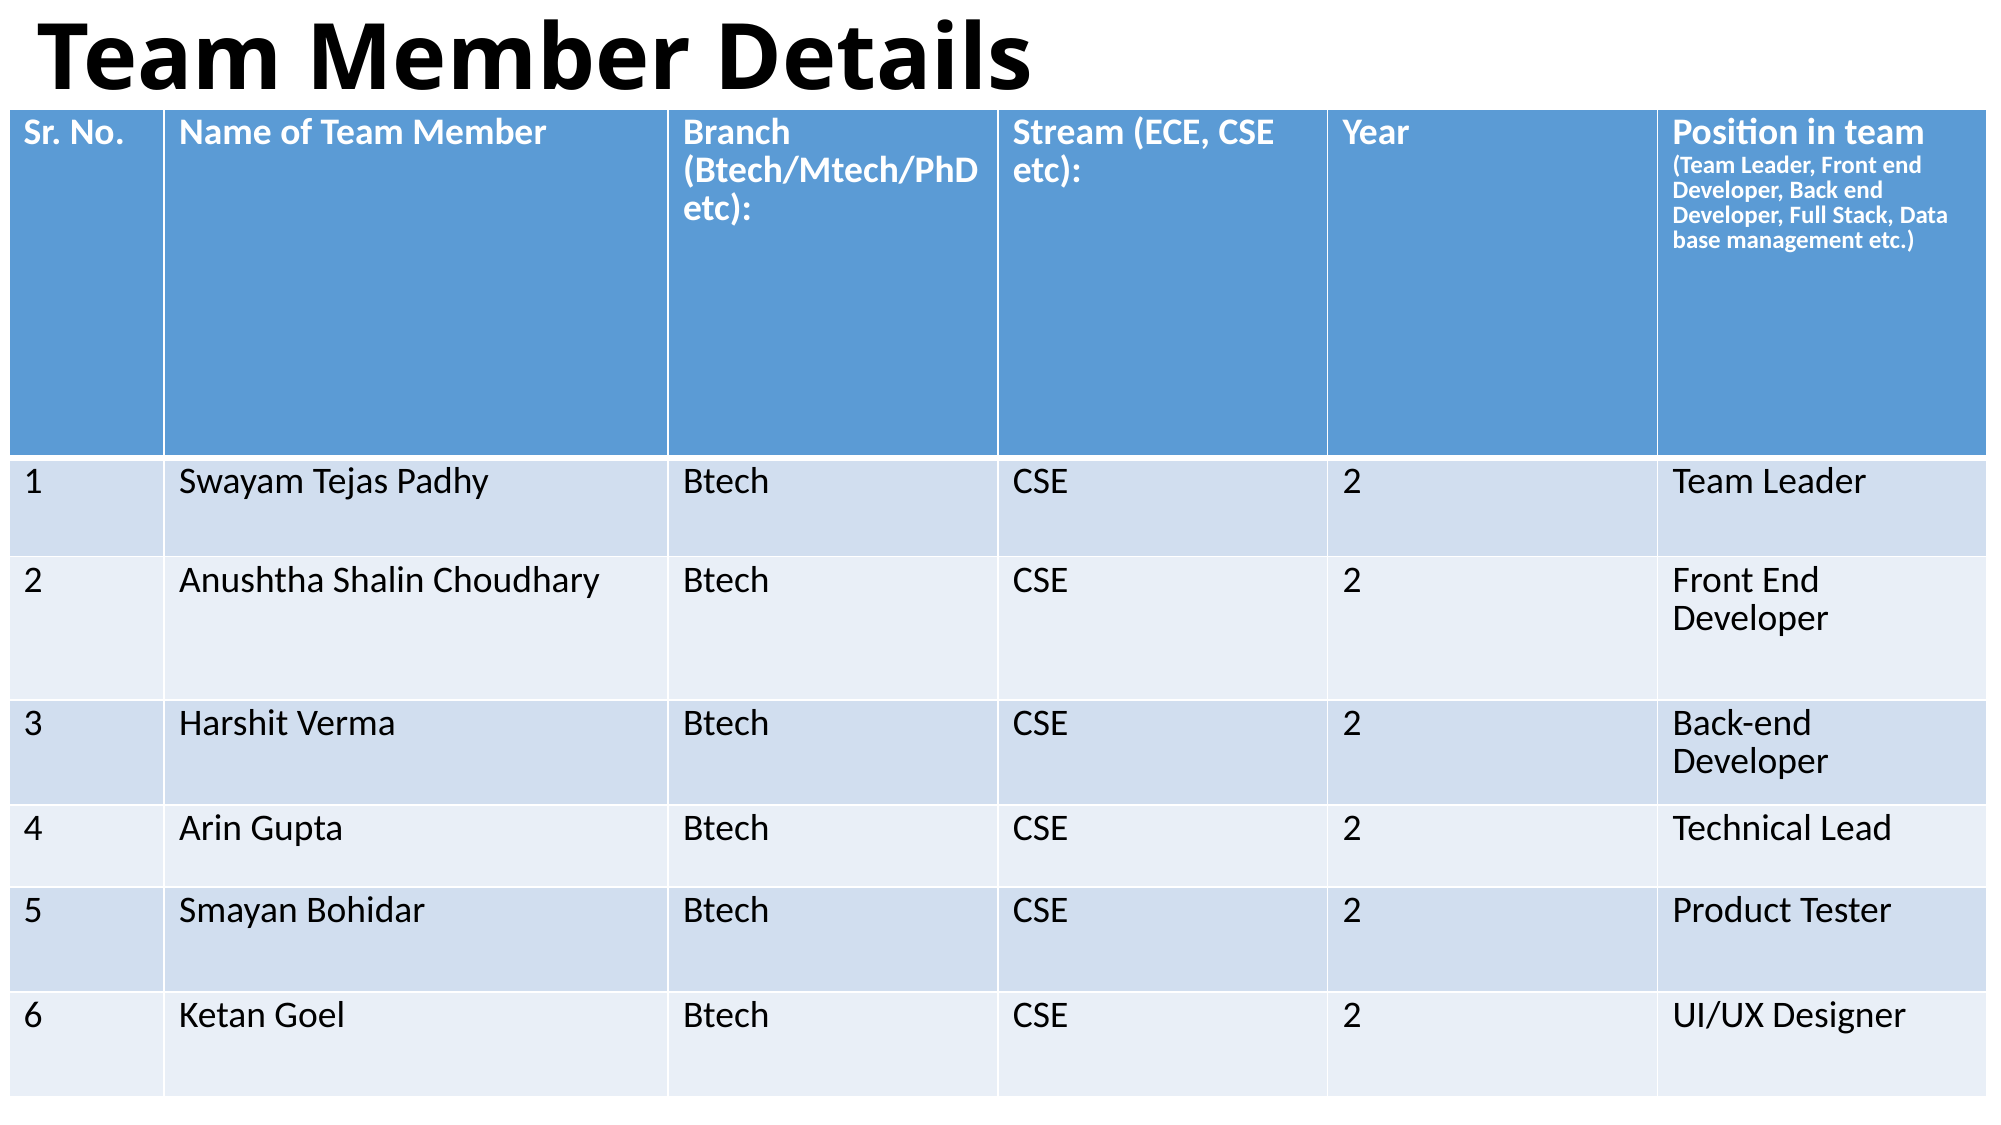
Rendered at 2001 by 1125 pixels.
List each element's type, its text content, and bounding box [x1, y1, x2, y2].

table_cell CSE [999, 888, 1327, 991]
table_cell Ketan Goel [165, 993, 667, 1096]
table_header Name of Team Member [165, 110, 667, 455]
table_cell 2 [1328, 806, 1657, 886]
table_cell 4 [10, 806, 163, 886]
table_cell Btech [669, 701, 997, 804]
table_cell Btech [669, 461, 997, 556]
table_cell Team Leader [1658, 461, 1986, 556]
table_cell Btech [669, 557, 997, 699]
table_cell Anushtha Shalin Choudhary [165, 557, 667, 699]
table_cell UI/UX Designer [1658, 993, 1986, 1096]
table_cell 5 [10, 888, 163, 991]
table_cell Technical Lead [1658, 806, 1986, 886]
table_cell 2 [1328, 888, 1657, 991]
table_cell Btech [669, 993, 997, 1096]
table_cell Swayam Tejas Padhy [165, 461, 667, 556]
table_cell Arin Gupta [165, 806, 667, 886]
table_cell CSE [999, 557, 1327, 699]
table_header Sr. No. [10, 110, 163, 455]
table_cell 2 [1328, 461, 1657, 556]
table_cell CSE [999, 993, 1327, 1096]
table_header Year [1328, 110, 1657, 455]
table_cell 3 [10, 701, 163, 804]
table_cell 2 [1328, 557, 1657, 699]
table_cell CSE [999, 806, 1327, 886]
table_cell 1 [10, 461, 163, 556]
table_cell 6 [10, 993, 163, 1096]
table_cell Smayan Bohidar [165, 888, 667, 991]
table_cell 2 [1328, 993, 1657, 1096]
table_cell Btech [669, 888, 997, 991]
table_cell CSE [999, 701, 1327, 804]
table_cell 2 [1328, 701, 1657, 804]
table_cell Front End Developer [1658, 557, 1986, 699]
table_cell Harshit Verma [165, 701, 667, 804]
table_cell Btech [669, 806, 997, 886]
table_cell 2 [10, 557, 163, 699]
title Team Member Details [36, 0, 1122, 108]
table_header Position in team (Team Leader, Front end Developer, Back end Developer, Full Stack, Data base management etc.) [1658, 110, 1986, 455]
table_cell Back-end Developer [1658, 701, 1986, 804]
table_cell Product Tester [1658, 888, 1986, 991]
table_header Stream (ECE, CSE etc): [999, 110, 1327, 455]
table_header Branch (Btech/Mtech/PhD etc): [669, 110, 997, 455]
table_cell CSE [999, 461, 1327, 556]
